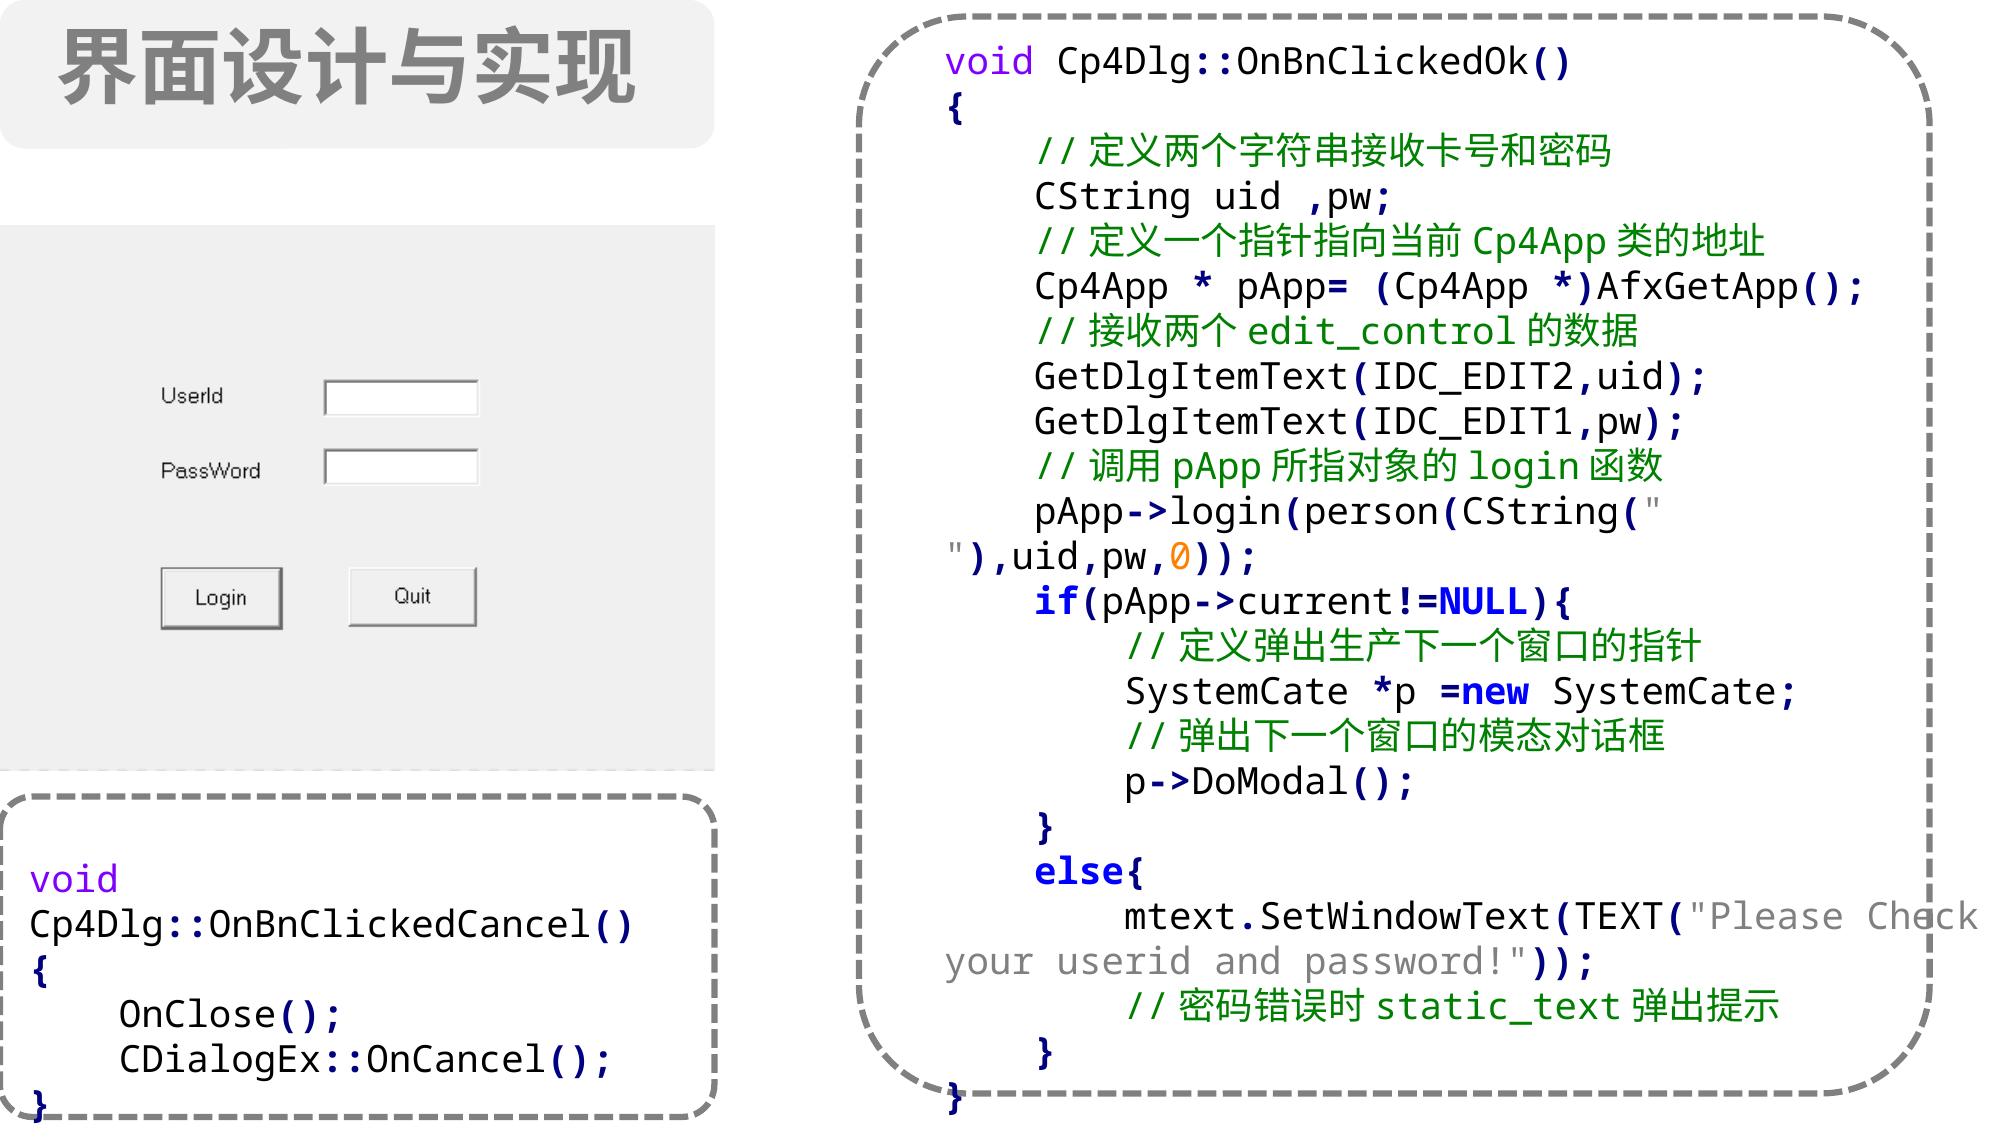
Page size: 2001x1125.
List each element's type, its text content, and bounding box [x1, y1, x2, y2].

text_box void Cp4Dlg::OnBnClickedCancel() { OnClose(); CDialogEx::OnCancel(); } [14, 847, 729, 1125]
text_box [0, 0, 716, 150]
text_box [0, 795, 716, 1112]
text_box 界面设计与实现 [40, 6, 703, 122]
text_box [857, 22, 929, 1088]
text_box void Cp4Dlg::OnBnClickedOk() { //定义两个字符串接收卡号和密码 CString uid ,pw; //定义一个指针指向当前Cp4App类的地址 Cp4App * pApp= (Cp4App *)AfxGetApp(); //接收两个edit_control的数据 GetDlgItemText(IDC_EDIT2,uid); GetDlgItemText(IDC_EDIT1,pw); //调用pApp所指对象的login函数 pApp->login(person(CString(" "),uid,pw,0)); if(pApp->current!=NULL){ //定义弹出生产下一个窗口的指针 SystemCate *p =new SystemCate; //弹出下一个窗口的模态对话框 p->DoModal(); } else{ mtext.SetWindowText(TEXT("Please Check your userid and password!")); //密码错误时static_text弹出提示 } } [929, 0, 2000, 1125]
picture [0, 225, 715, 771]
